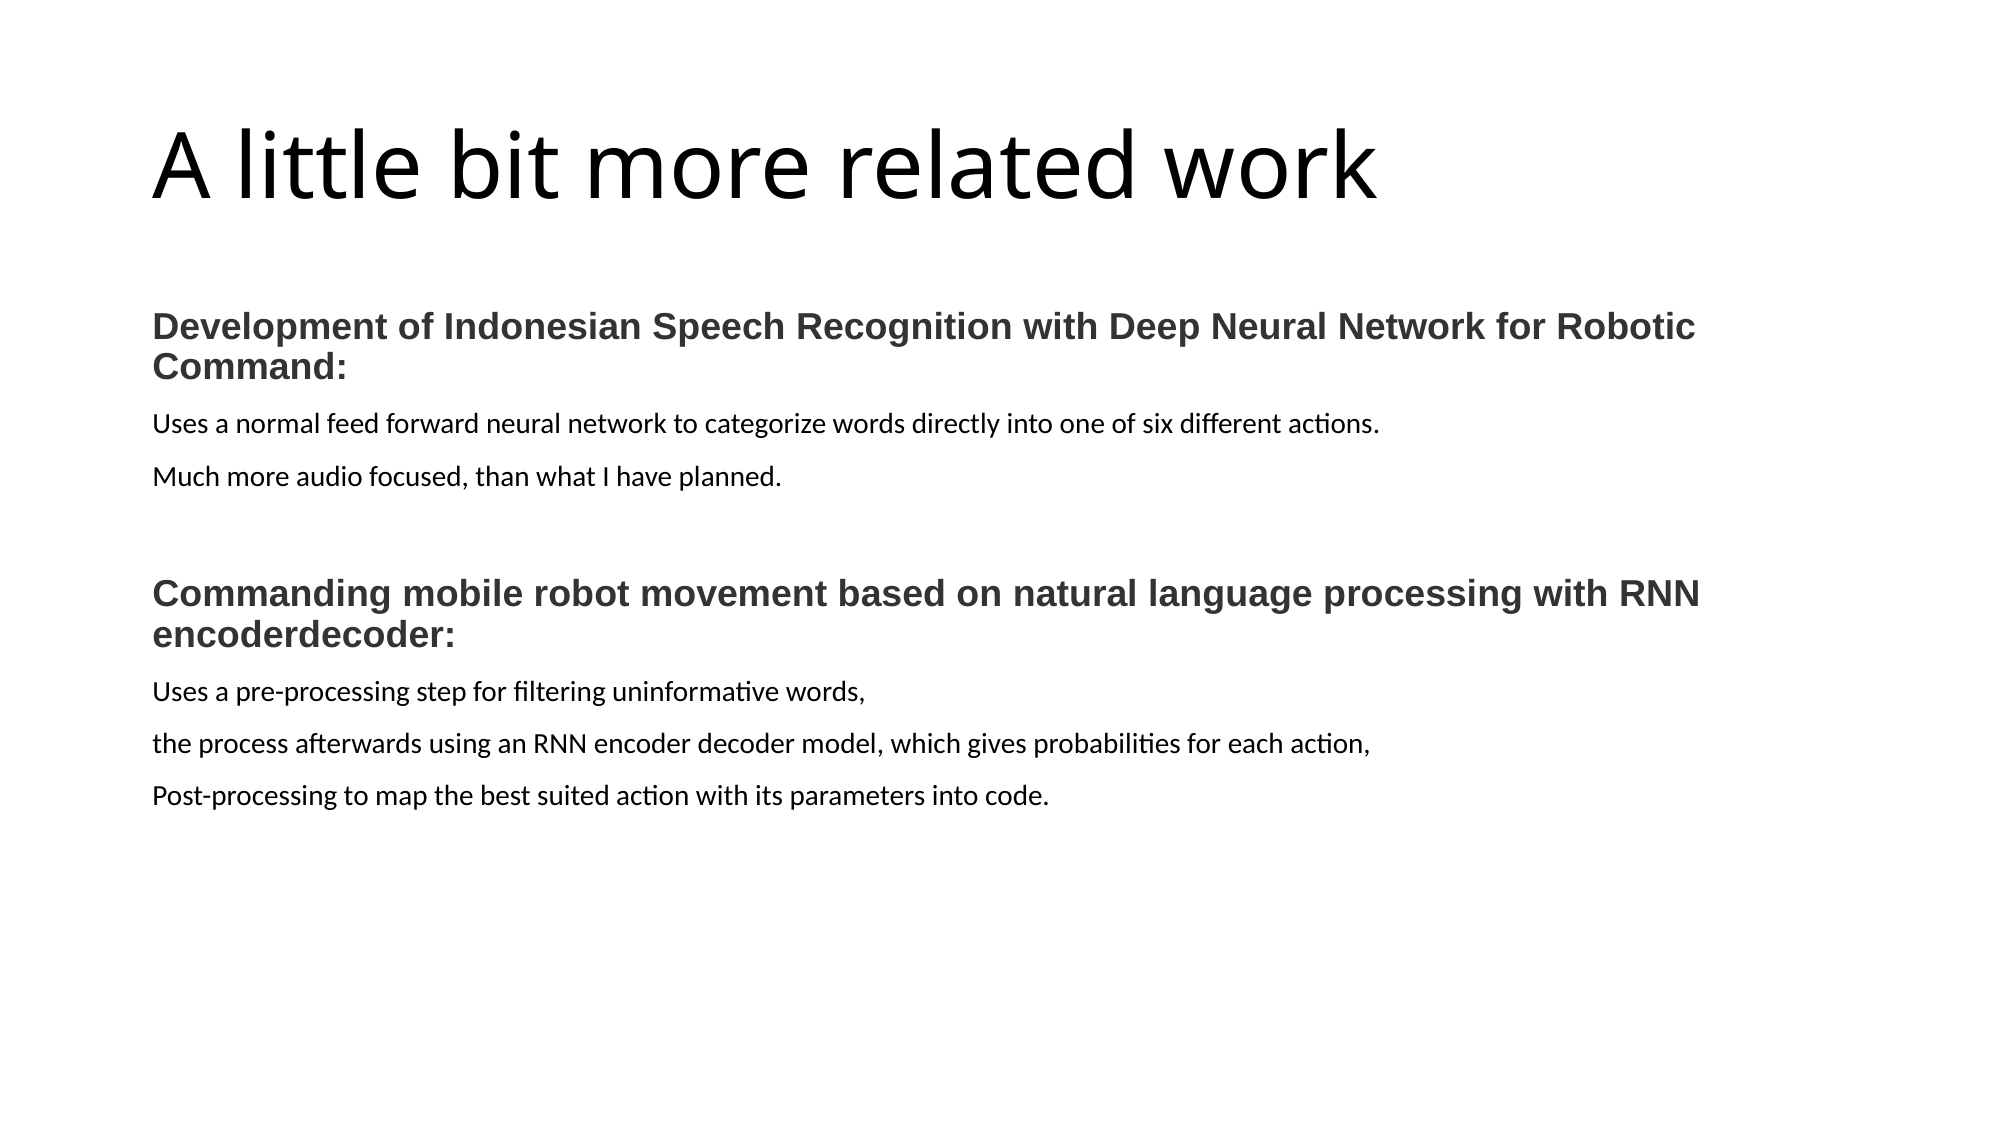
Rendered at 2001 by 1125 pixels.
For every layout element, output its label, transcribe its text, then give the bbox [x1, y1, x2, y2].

title A little bit more related work [137, 59, 1863, 278]
list Development of Indonesian Speech Recognition with Deep Neural Network for Robotic Command: Uses a normal feed forward neural network to categorize words directly into one of six different actions. Much more audio focused, than what I have planned. Commanding mobile robot movement based on natural language processing with RNN encoder­decoder: Uses a pre-processing step for filtering uninformative words, the process afterwards using an RNN encoder decoder model, which gives probabilities for each action, Post-processing to map the best suited action with its parameters into code. [137, 299, 1863, 1014]
